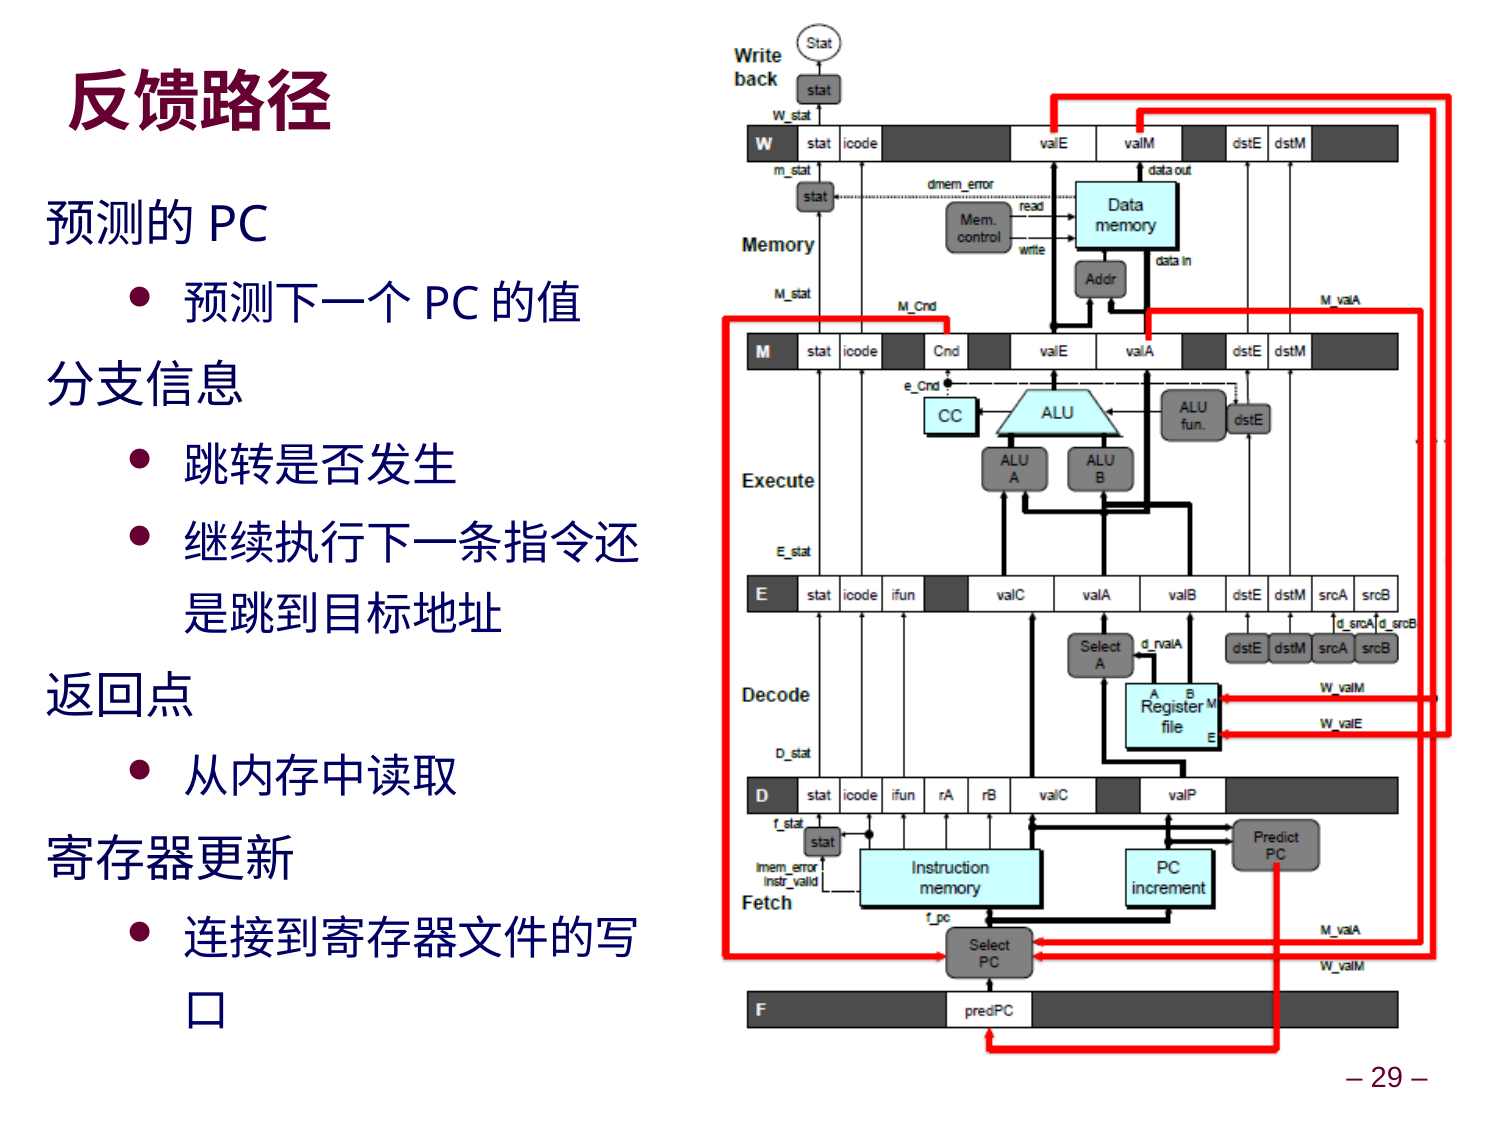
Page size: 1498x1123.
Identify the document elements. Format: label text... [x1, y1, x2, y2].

title 反馈路径 [66, 40, 699, 169]
picture [704, 11, 1464, 1064]
list 预测的PC 预测下一个PC的值 分支信息 跳转是否发生 继续执行下一条指令还是跳到目标地址 返回点 从内存中读取 寄存器更新 连接到寄存器文件的写口 [30, 165, 692, 1022]
